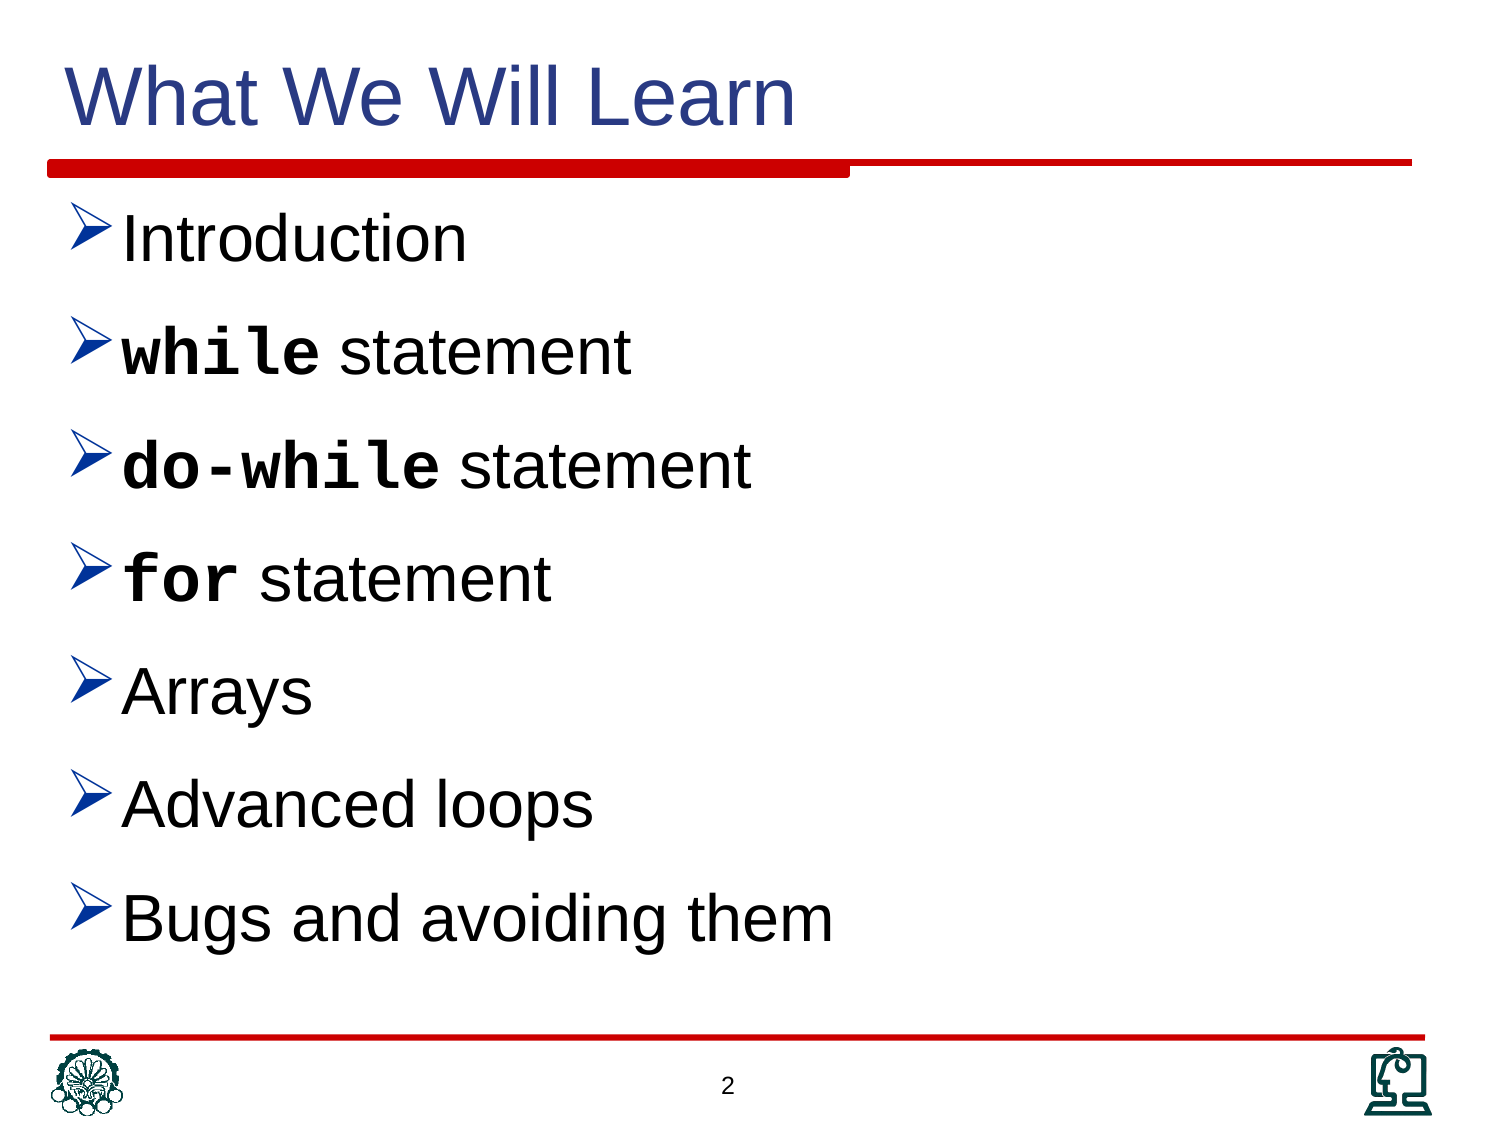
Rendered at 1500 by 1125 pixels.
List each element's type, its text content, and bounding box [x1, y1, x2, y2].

text_box 2 [650, 1062, 750, 1103]
text_box Introduction while statement do-while statement for statement Arrays Advanced loops Bugs and avoiding them [50, 187, 1425, 1038]
text_box What We Will Learn [50, 24, 1350, 150]
picture [50, 1047, 125, 1118]
picture [1362, 1045, 1438, 1119]
